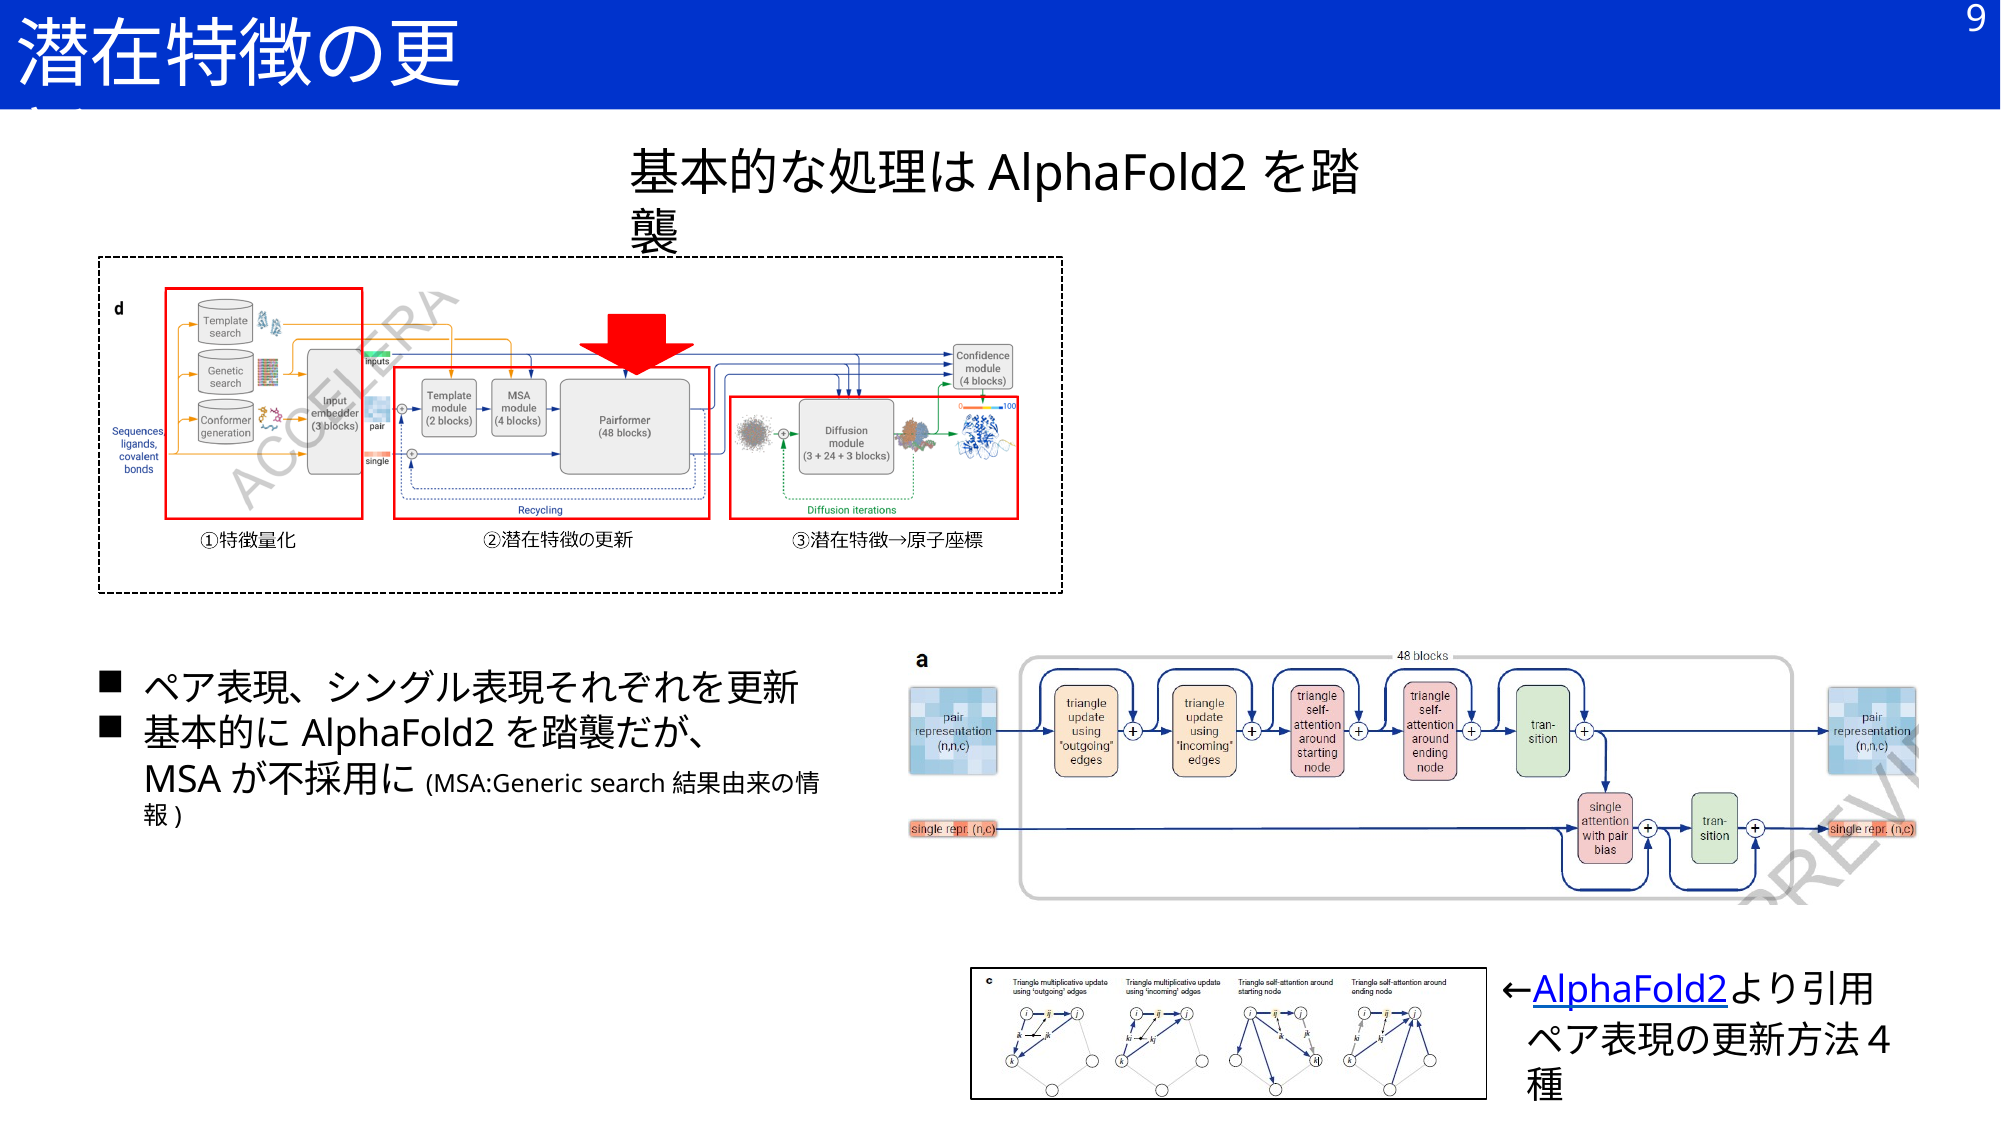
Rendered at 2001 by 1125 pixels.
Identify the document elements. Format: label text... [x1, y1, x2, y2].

picture [908, 650, 1919, 905]
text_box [97, 255, 1063, 595]
text_box 基本的な処理はAlphaFold2を踏襲 [627, 138, 1374, 261]
text_box ペア表現、シングル表現それぞれを更新 基本的にAlphaFold2を踏襲だが、 MSAが不採用に(MSA:Generic search結果由来の情報) [94, 661, 836, 830]
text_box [970, 966, 1488, 1101]
title 潜在特徴の更新 [12, 3, 529, 194]
text_box 9 [1963, 0, 1989, 39]
text_box ←AlphaFold2より引用 ペア表現の更新方法４種 [1499, 962, 1920, 1107]
